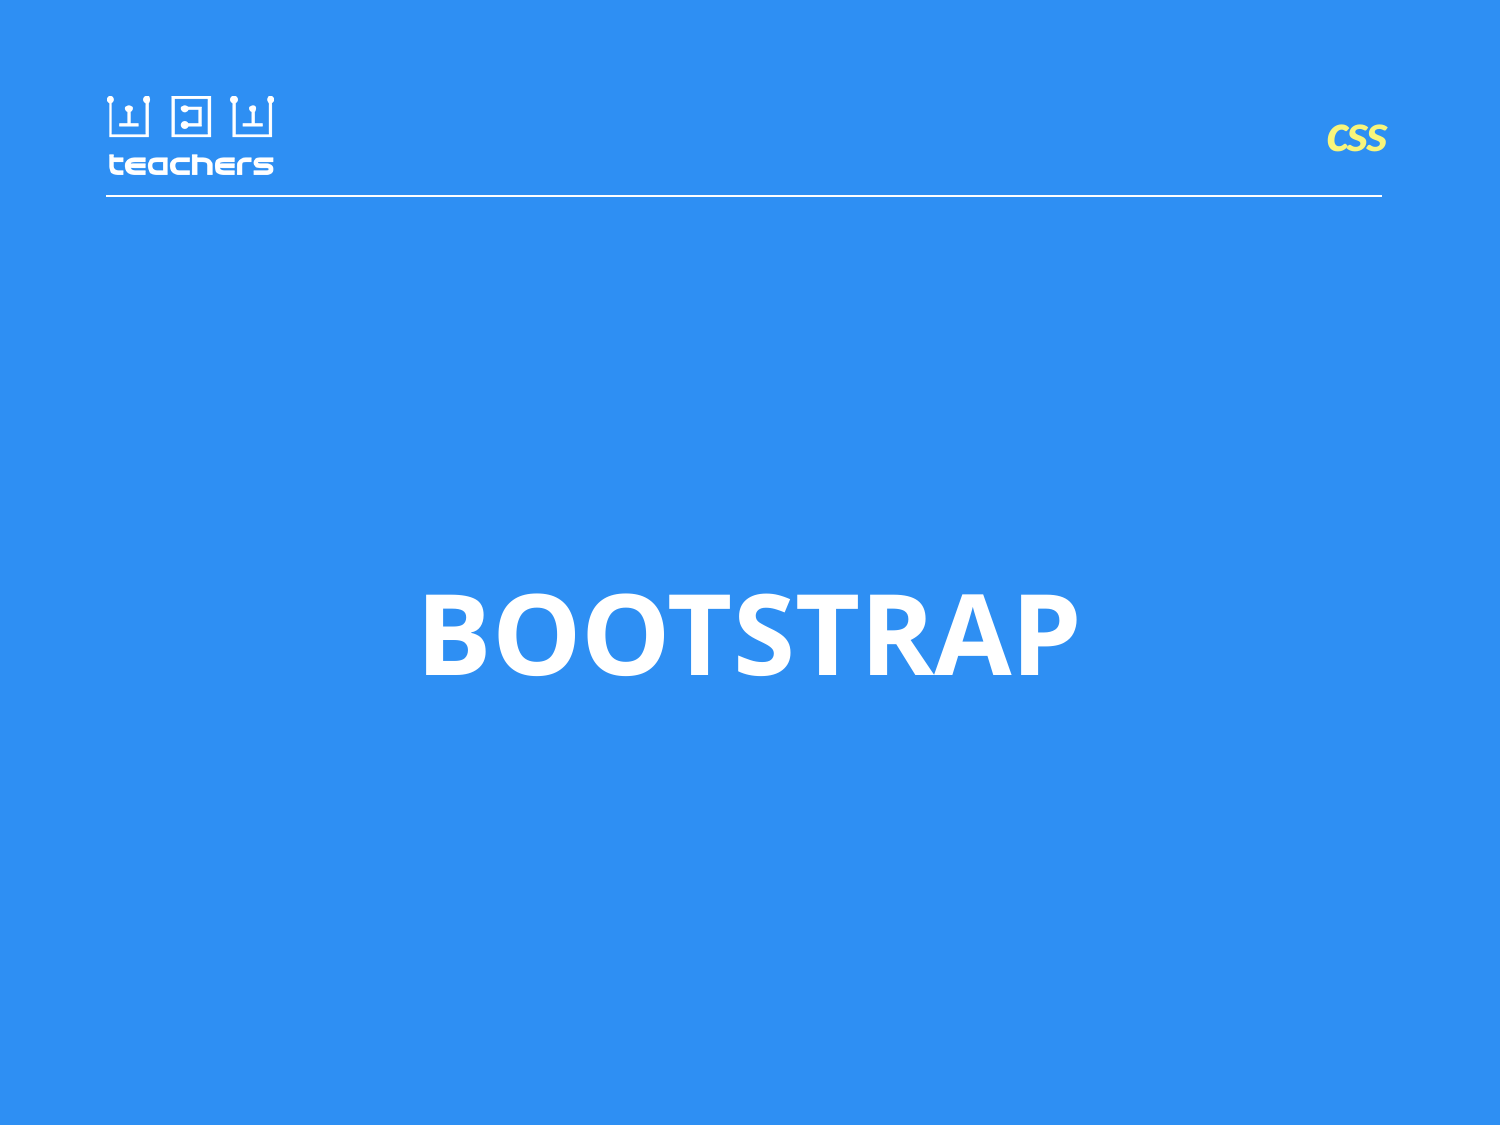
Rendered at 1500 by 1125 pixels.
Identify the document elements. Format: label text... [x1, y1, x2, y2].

picture [100, 86, 279, 182]
list css [100, 81, 1388, 188]
text_box BOOTSTRAP [100, 551, 1400, 710]
